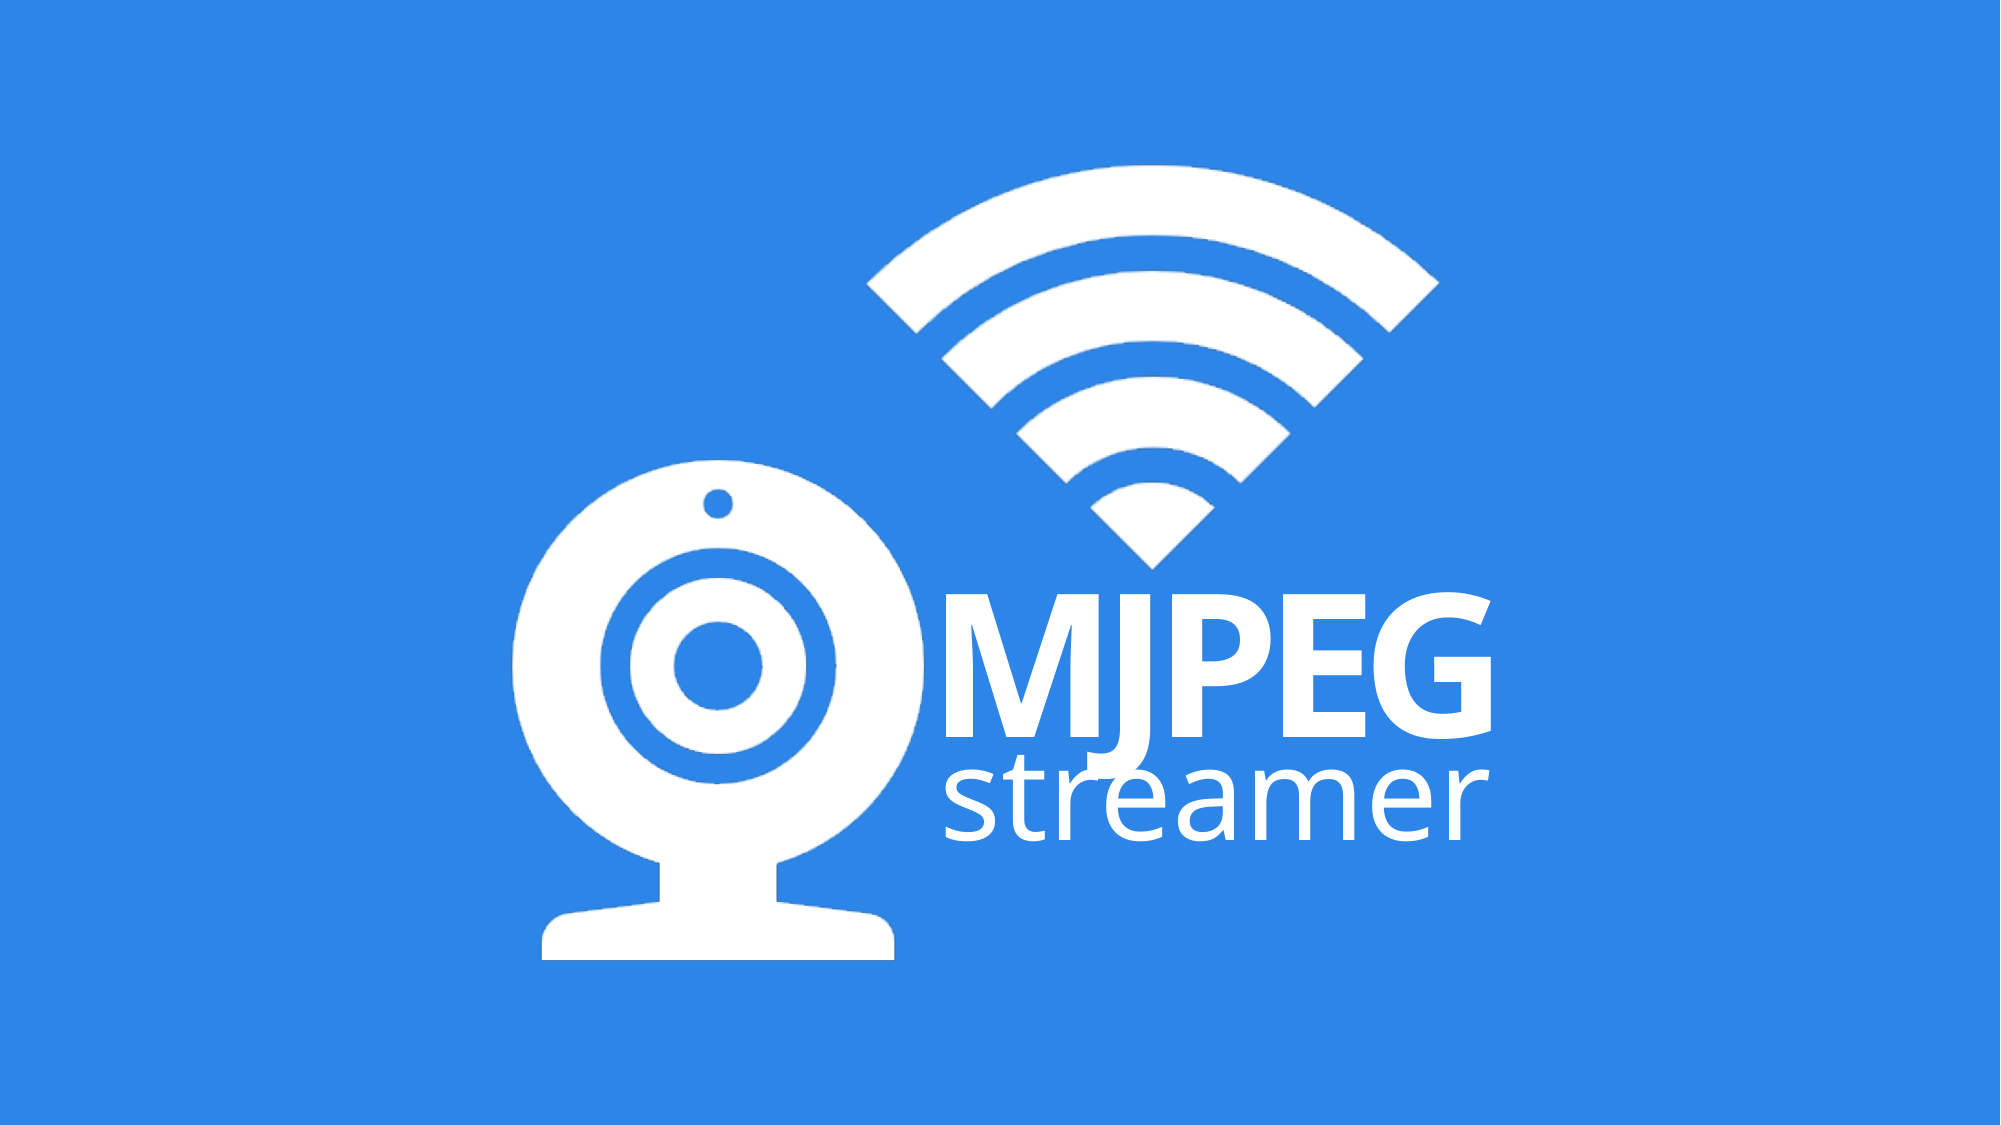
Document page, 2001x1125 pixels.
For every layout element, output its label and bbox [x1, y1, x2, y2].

text_box [365, 0, 1576, 1064]
